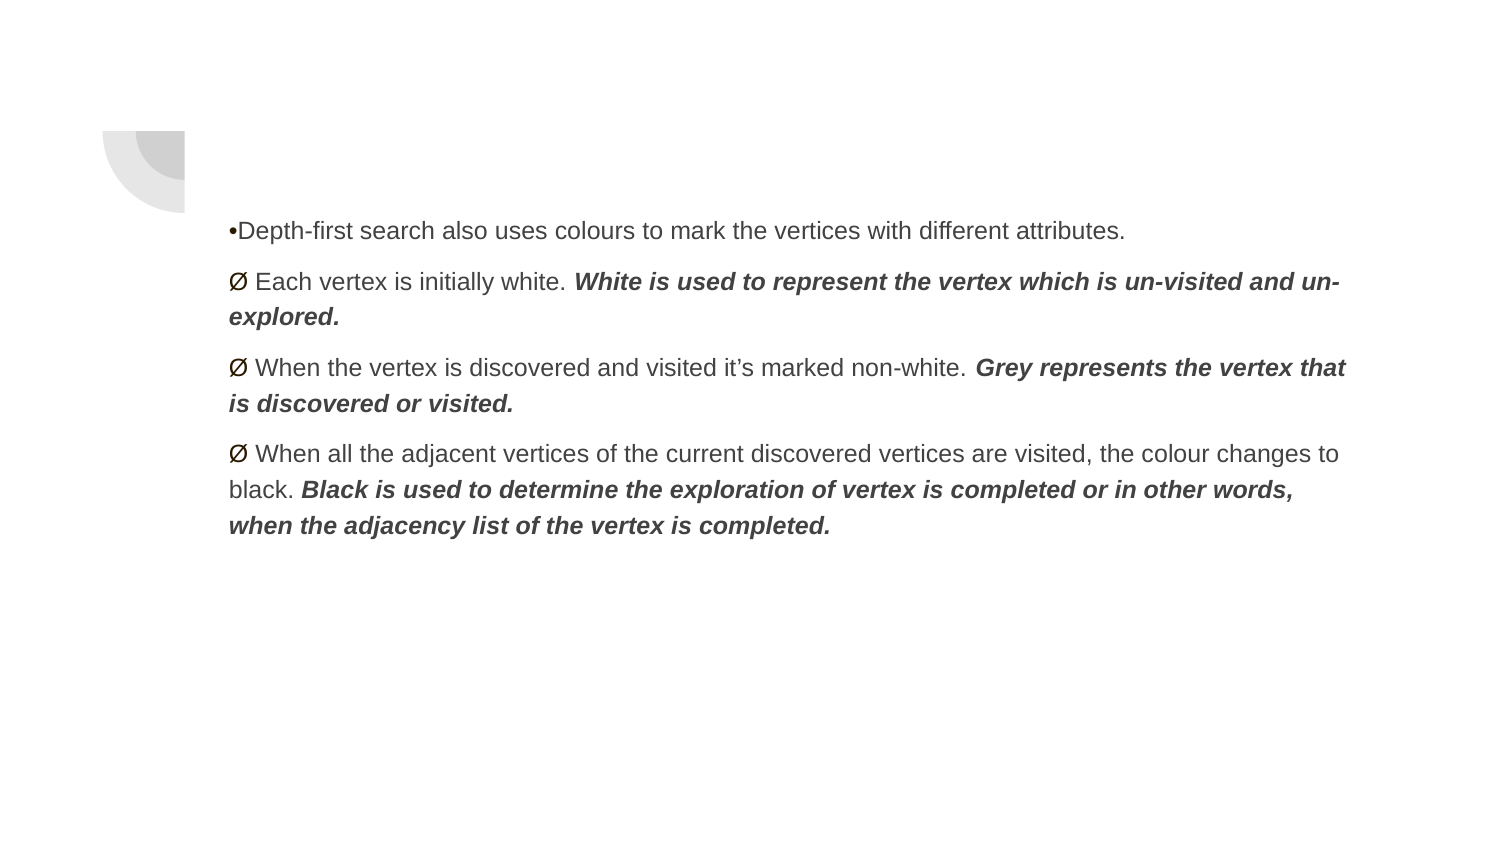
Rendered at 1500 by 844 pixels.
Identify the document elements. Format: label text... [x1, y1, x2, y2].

list •Depth-first search also uses colours to mark the vertices with different attributes. Ø Each vertex is initially white. White is used to represent the vertex which is un-visited and un-explored. Ø When the vertex is discovered and visited it’s marked non-white. Grey represents the vertex that is discovered or visited. Ø When all the adjacent vertices of the current discovered vertices are visited, the colour changes to black. Black is used to determine the exploration of vertex is completed or in other words, when the adjacency list of the vertex is completed. [213, 195, 1368, 744]
